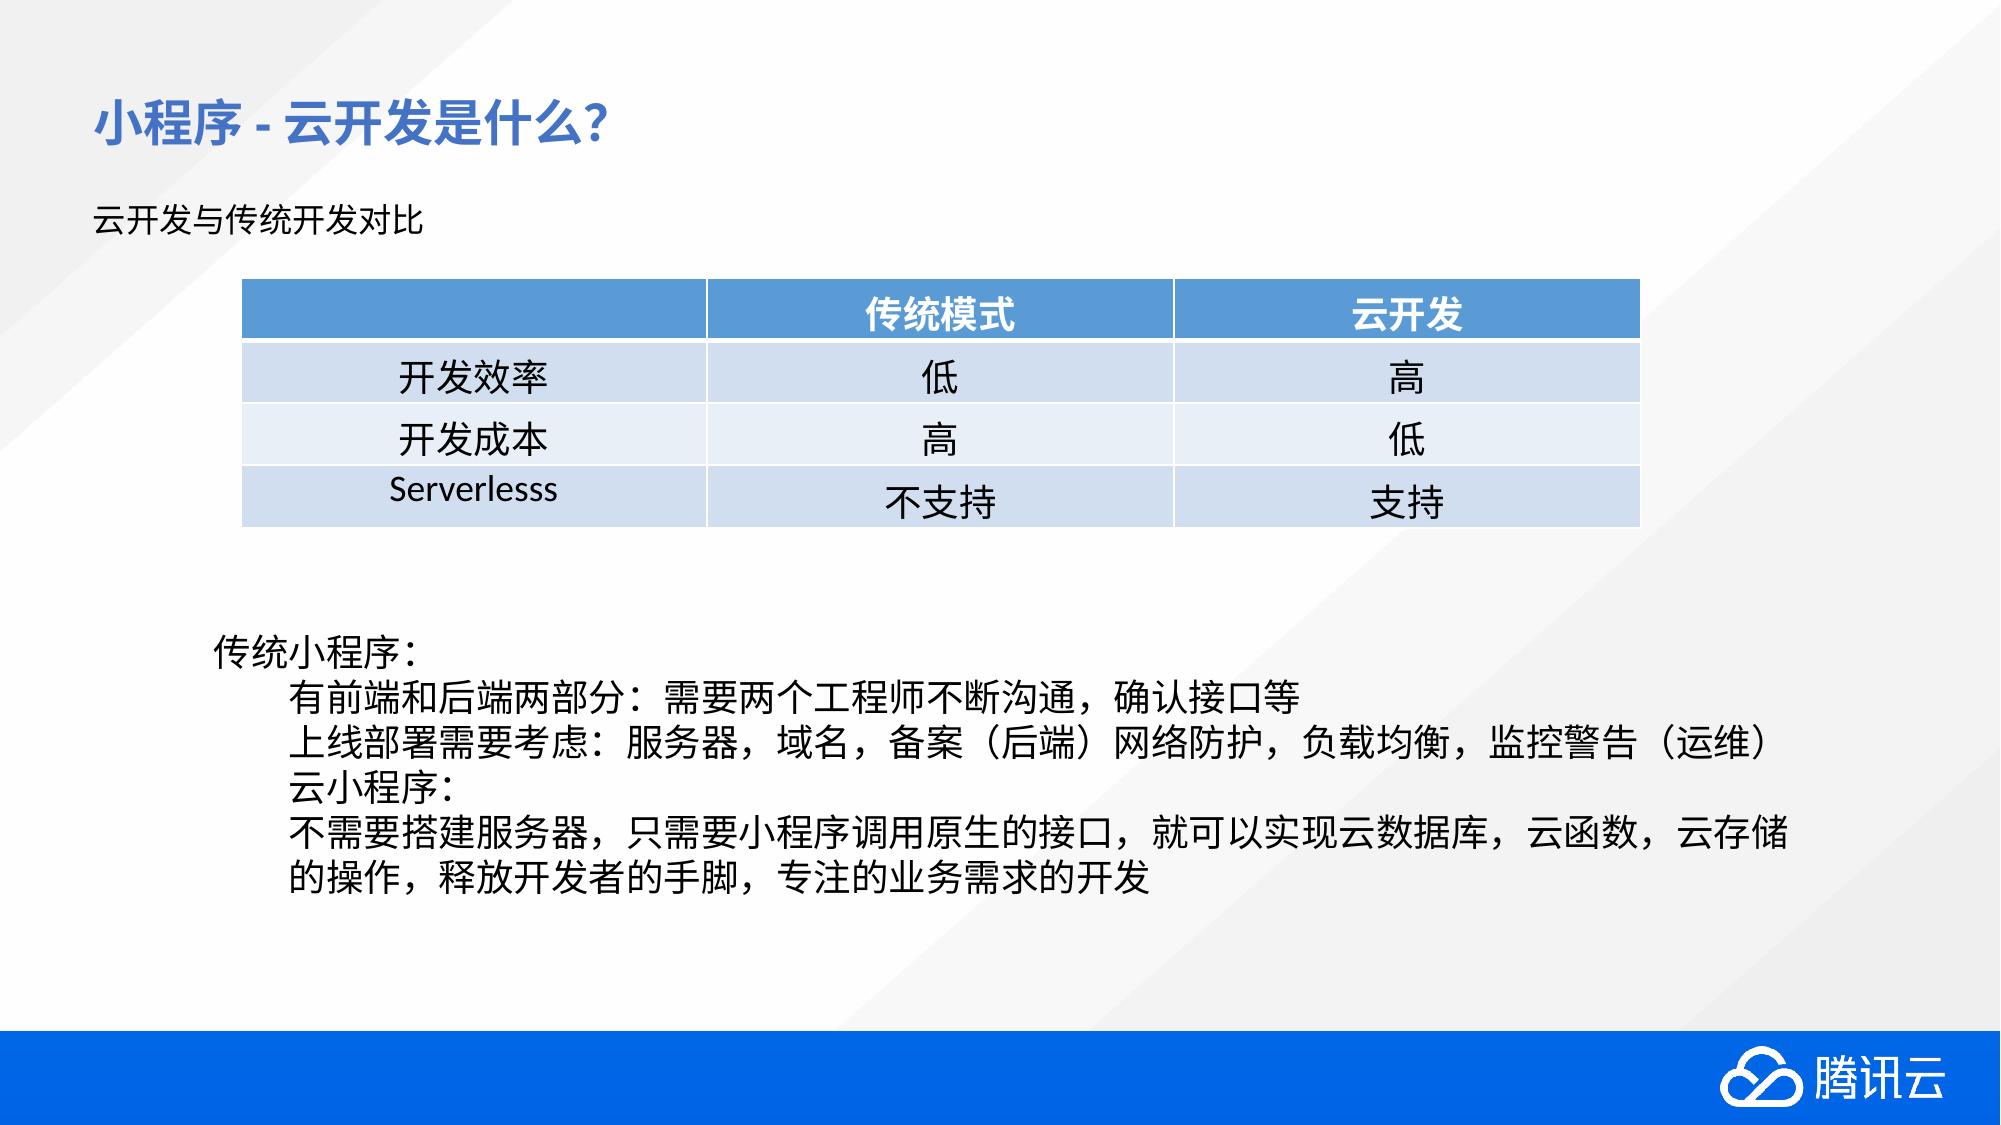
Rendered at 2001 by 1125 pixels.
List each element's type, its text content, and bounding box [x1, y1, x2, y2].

table_cell 支持 [1175, 466, 1640, 527]
table_cell 高 [708, 404, 1173, 464]
table_header 传统模式 [708, 279, 1173, 338]
picture [1720, 1046, 1945, 1107]
text_box 云开发与传统开发对比 [78, 171, 1922, 247]
table_cell Serverlesss [242, 466, 706, 527]
title 小程序-云开发是什么？ [78, 78, 1804, 171]
table_cell 低 [1175, 404, 1640, 464]
table_cell 开发效率 [242, 343, 706, 402]
table_header 云开发 [1175, 279, 1640, 338]
text_box 传统小程序： 有前端和后端两部分：需要两个工程师不断沟通，确认接口等 上线部署需要考虑：服务器，域名，备案（后端）网络防护，负载均衡，监控警告（运维） 云小程序： 不需要搭建服务器，只需要小程序调用原生的接口，就可以实现云数据库，云函数，云存储的操作，释放开发者的手脚，专注的业务需求的开发 [198, 621, 1834, 907]
table_cell 高 [1175, 343, 1640, 402]
table_cell 低 [708, 343, 1173, 402]
table_header [242, 279, 706, 338]
table_cell 开发成本 [242, 404, 706, 464]
table_cell 不支持 [708, 466, 1173, 527]
picture [0, 0, 2001, 1031]
